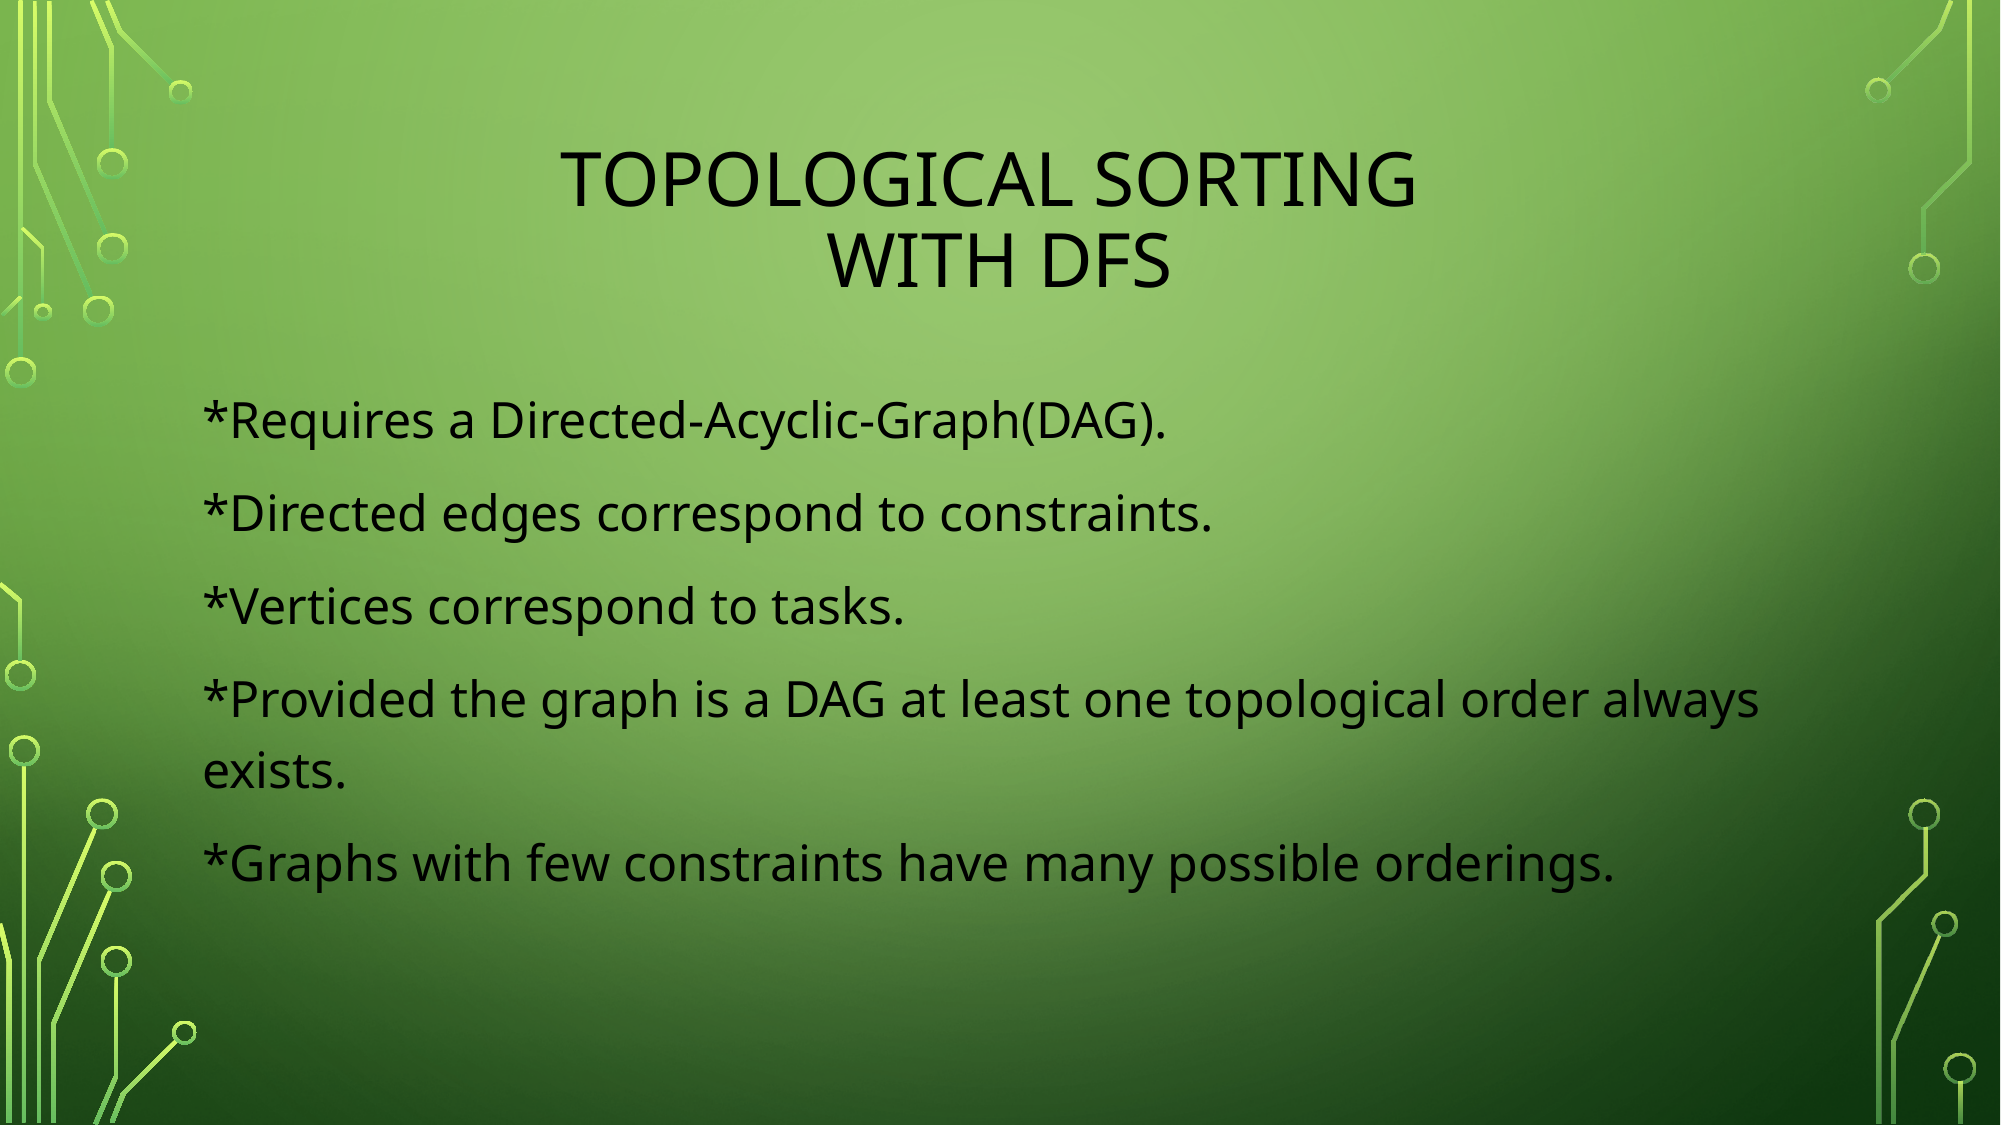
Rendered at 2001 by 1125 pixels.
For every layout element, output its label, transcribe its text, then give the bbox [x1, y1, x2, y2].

title Topological Sorting with dfs [187, 101, 1813, 344]
list *Requires a Directed-Acyclic-Graph(DAG). *Directed edges correspond to constraints. *Vertices correspond to tasks. *Provided the graph is a DAG at least one topological order always exists. *Graphs with few constraints have many possible orderings. [187, 369, 1813, 950]
